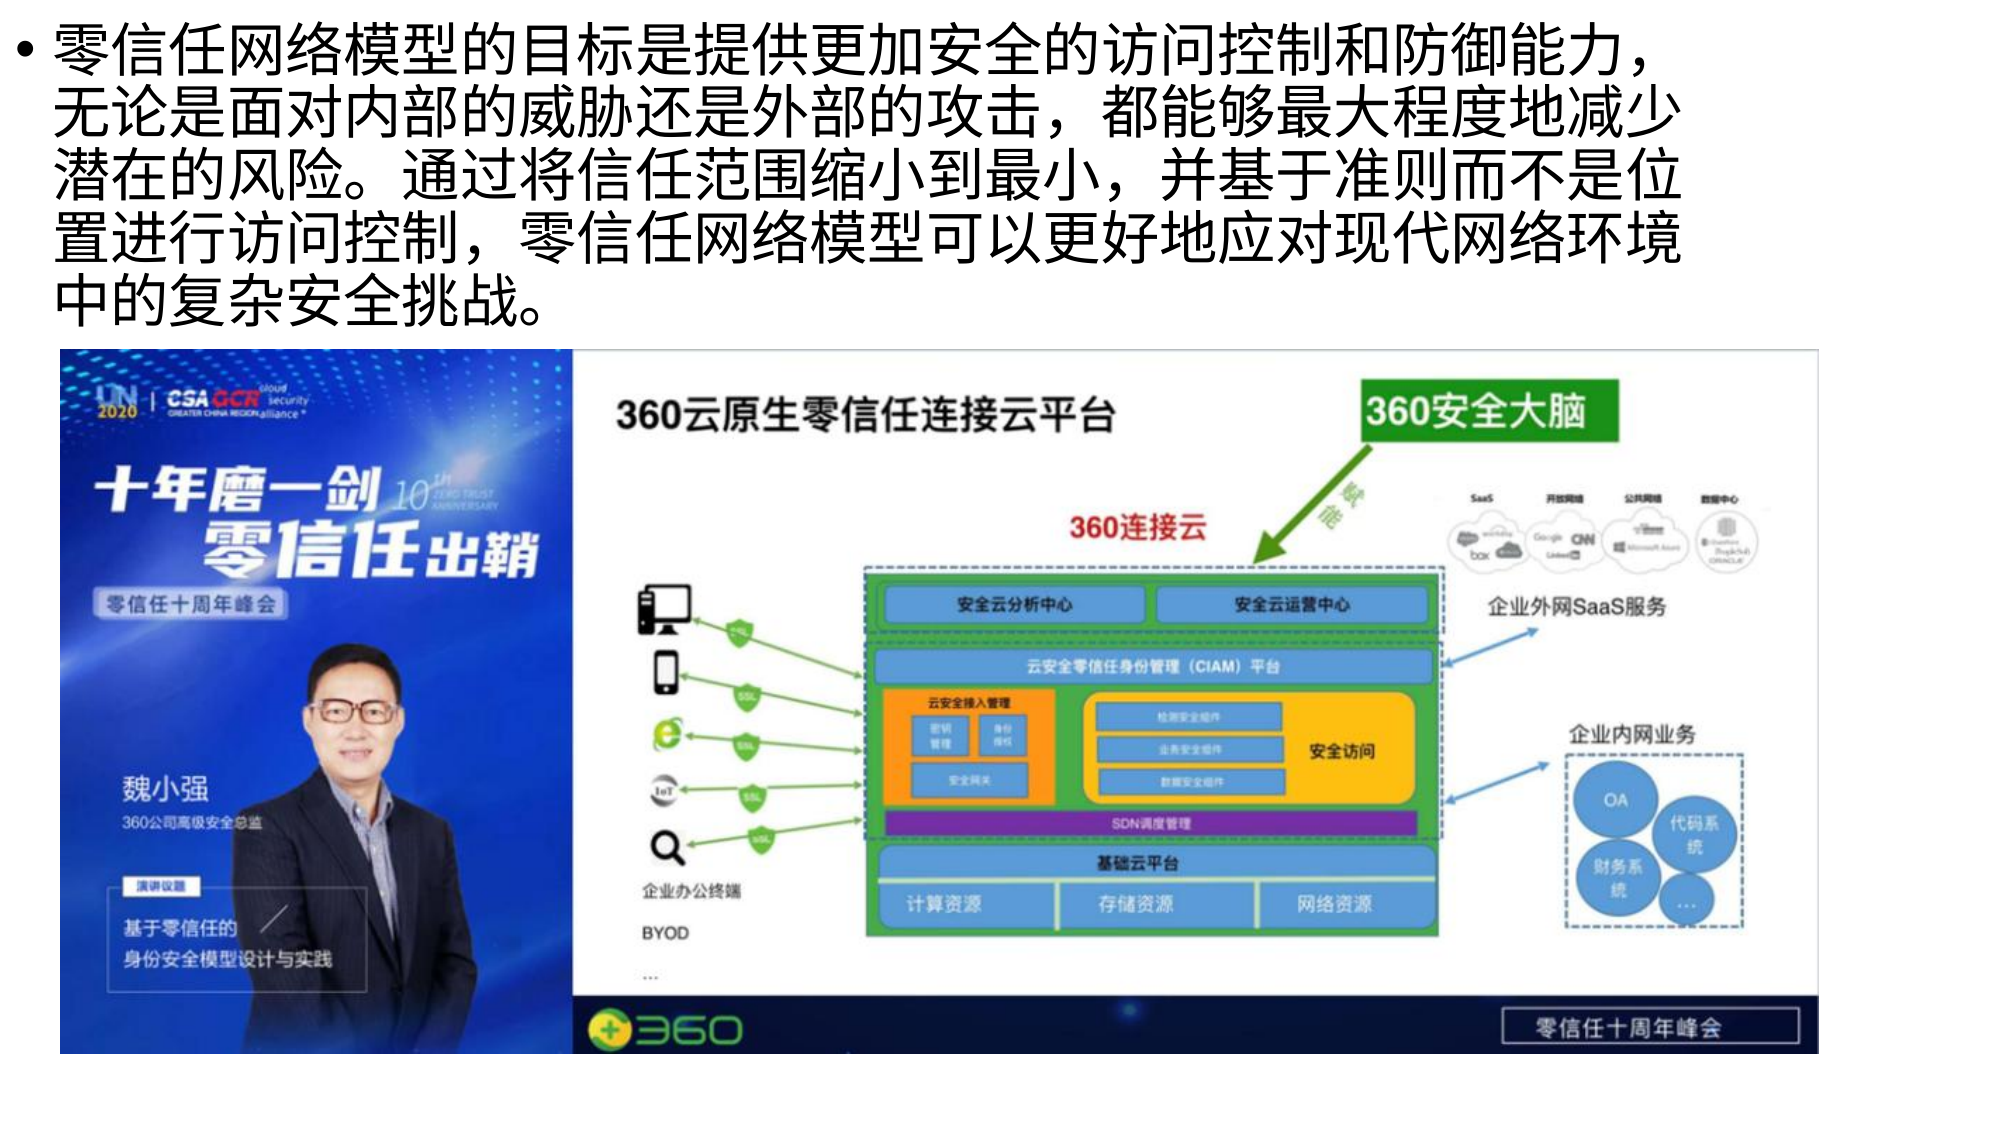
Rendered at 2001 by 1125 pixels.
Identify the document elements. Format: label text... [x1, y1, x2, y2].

picture [59, 349, 1819, 1054]
list 零信任网络模型的目标是提供更加安全的访问控制和防御能力，无论是面对内部的威胁还是外部的攻击，都能够最大程度地减少潜在的风险。通过将信任范围缩小到最小，并基于准则而不是位置进行访问控制，零信任网络模型可以更好地应对现代网络环境中的复杂安全挑战。 [0, 13, 1752, 859]
